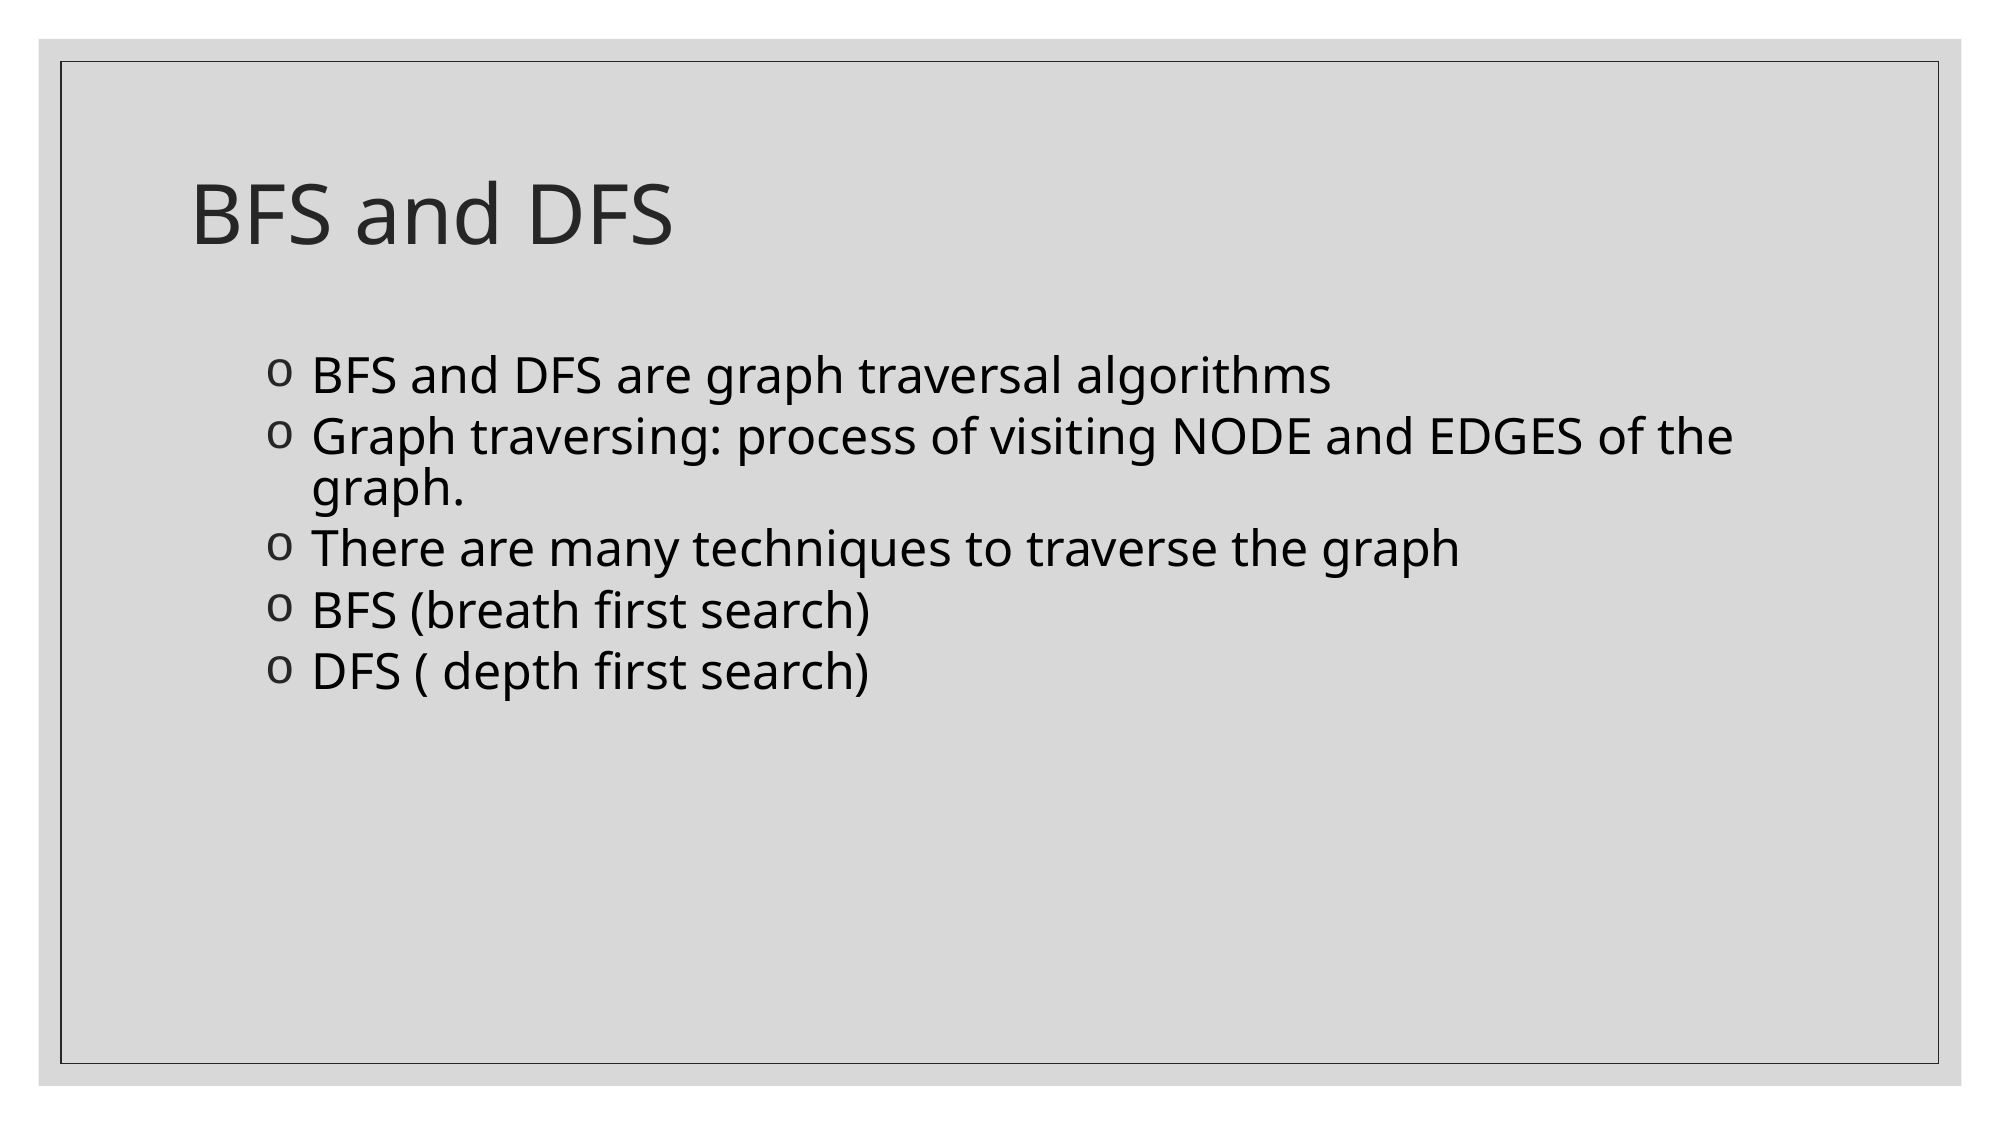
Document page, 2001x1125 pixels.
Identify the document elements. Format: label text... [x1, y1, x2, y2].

title BFS and DFS [174, 105, 1825, 331]
list BFS and DFS are graph traversal algorithms Graph traversing: process of visiting NODE and EDGES of the graph. There are many techniques to traverse the graph BFS (breath first search) DFS ( depth first search) [174, 345, 1825, 977]
